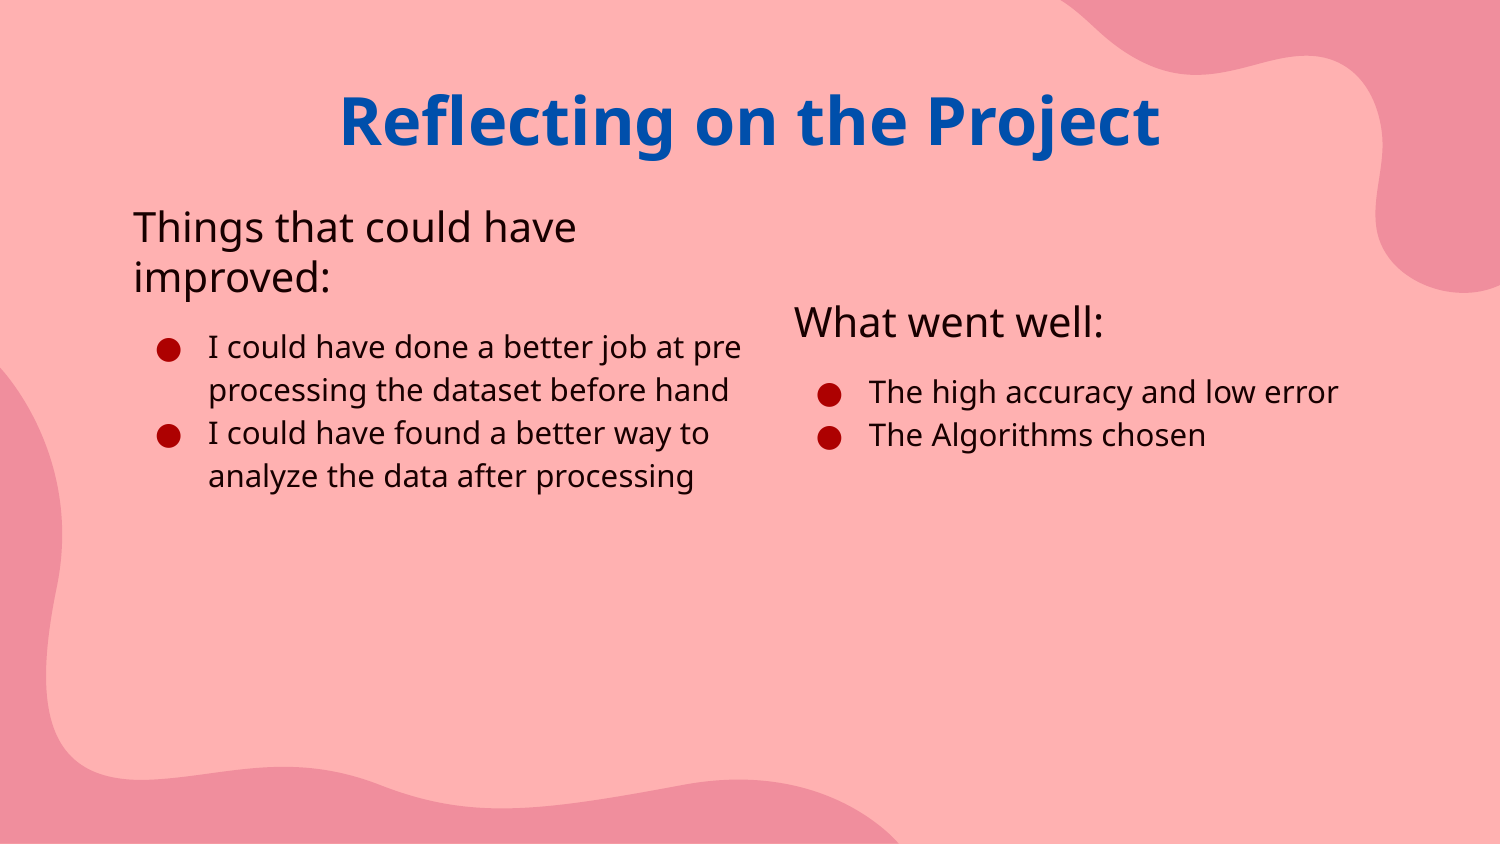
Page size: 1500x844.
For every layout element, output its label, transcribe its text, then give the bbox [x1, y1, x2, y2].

list Things that could have improved: I could have done a better job at pre processing the dataset before hand I could have found a better way to analyze the data after processing [118, 185, 768, 732]
title Reflecting on the Project [118, 63, 1382, 161]
list What went well: The high accuracy and low error The Algorithms chosen [778, 281, 1382, 731]
